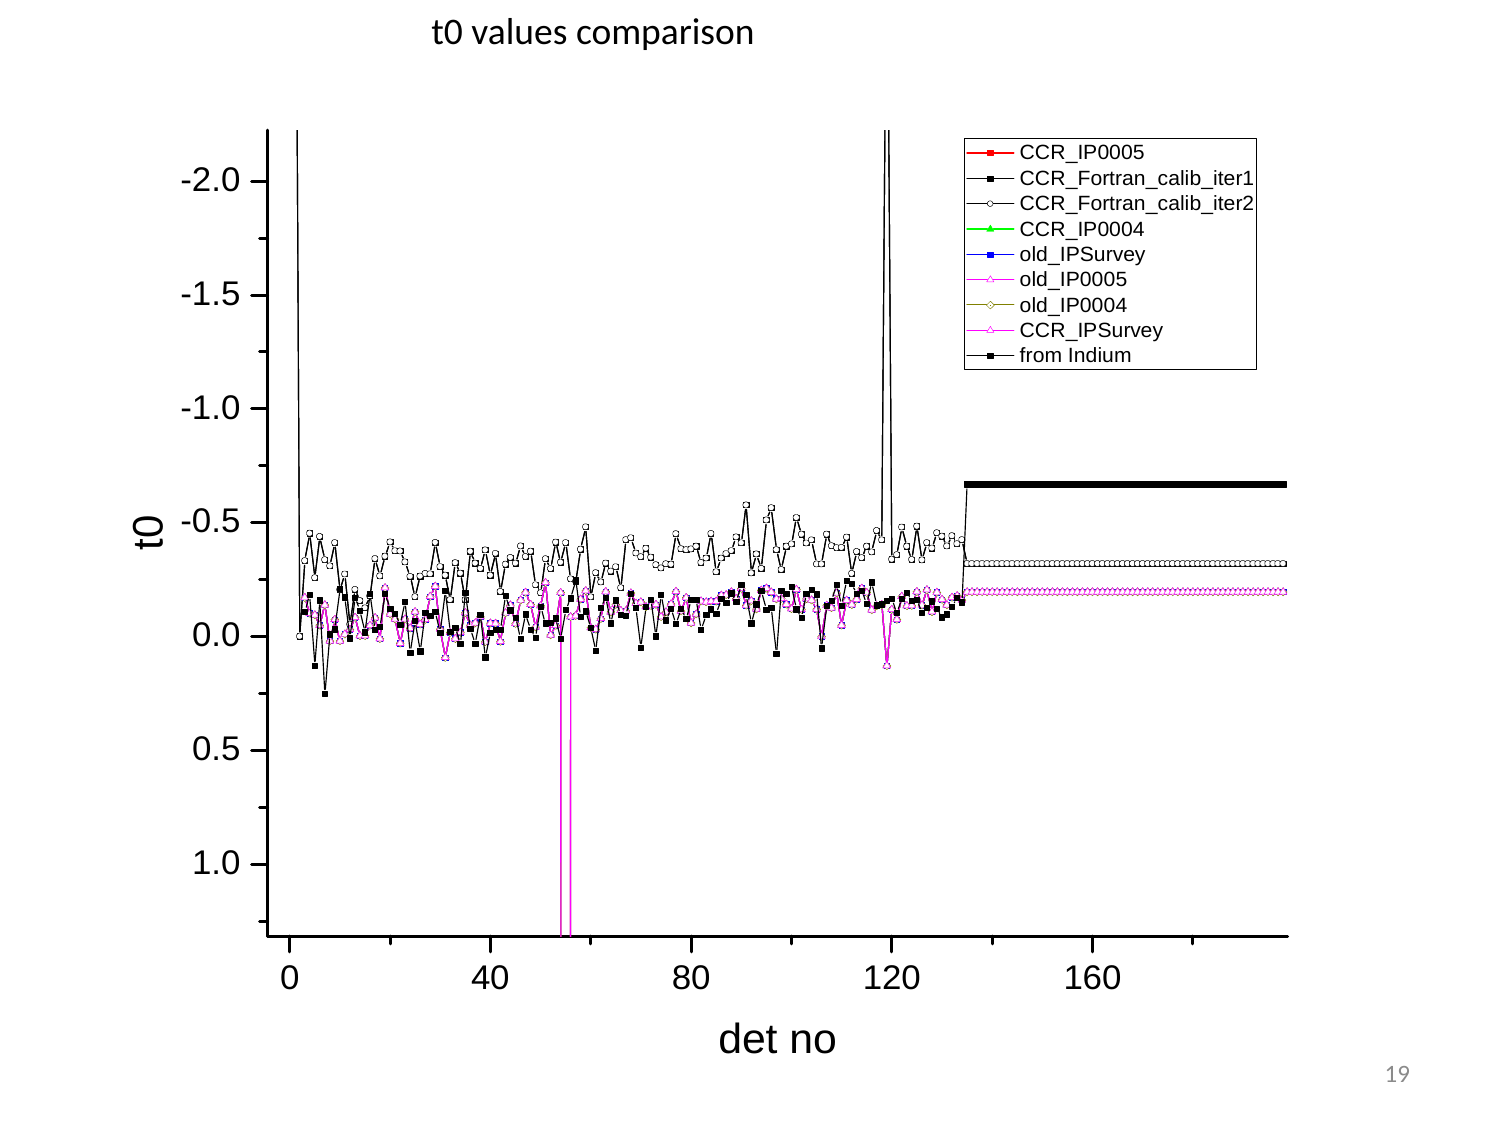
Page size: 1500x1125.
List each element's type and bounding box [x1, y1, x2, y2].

text_box [0, 0, 1500, 1125]
